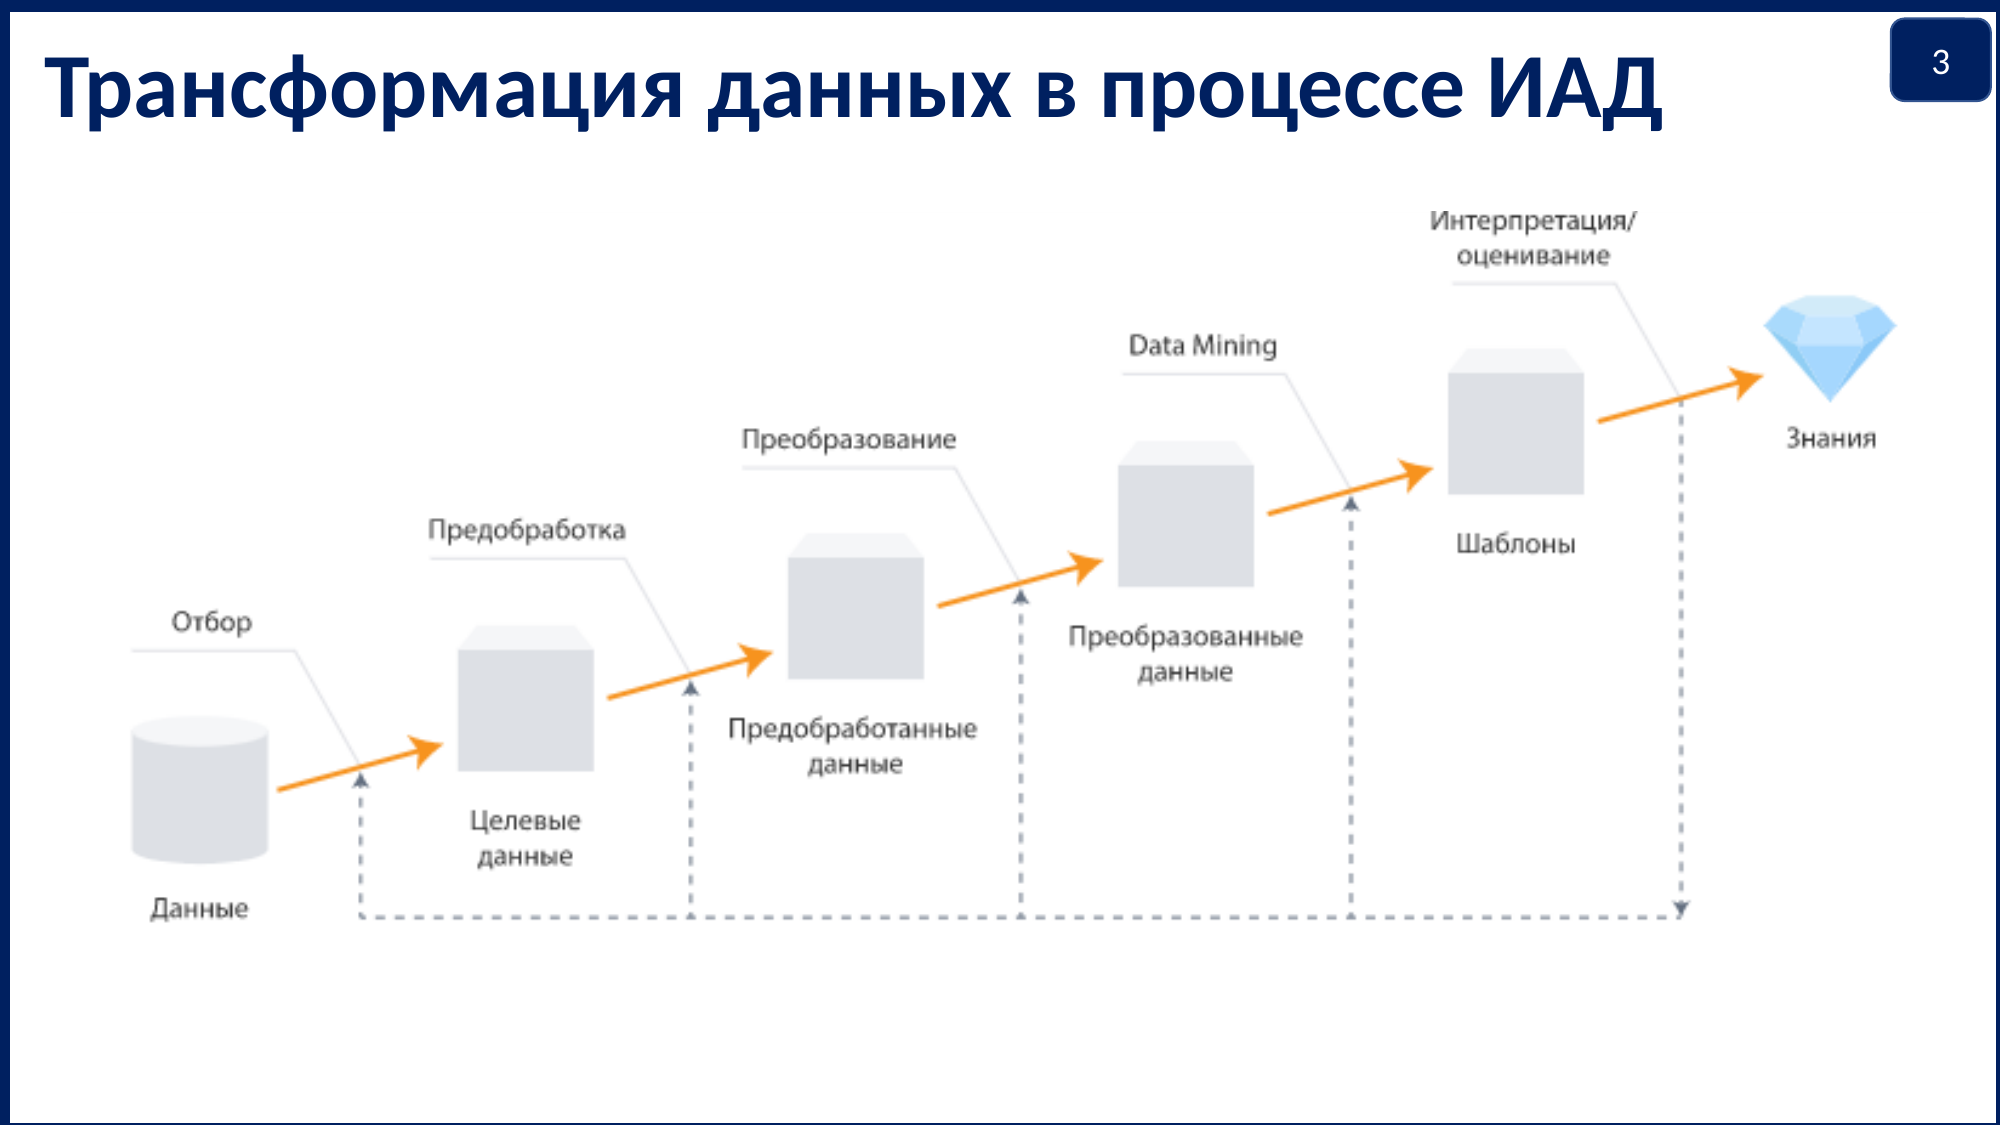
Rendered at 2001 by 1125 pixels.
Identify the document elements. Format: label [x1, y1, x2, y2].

picture [61, 211, 1939, 964]
text_box [2, 4, 2000, 1125]
